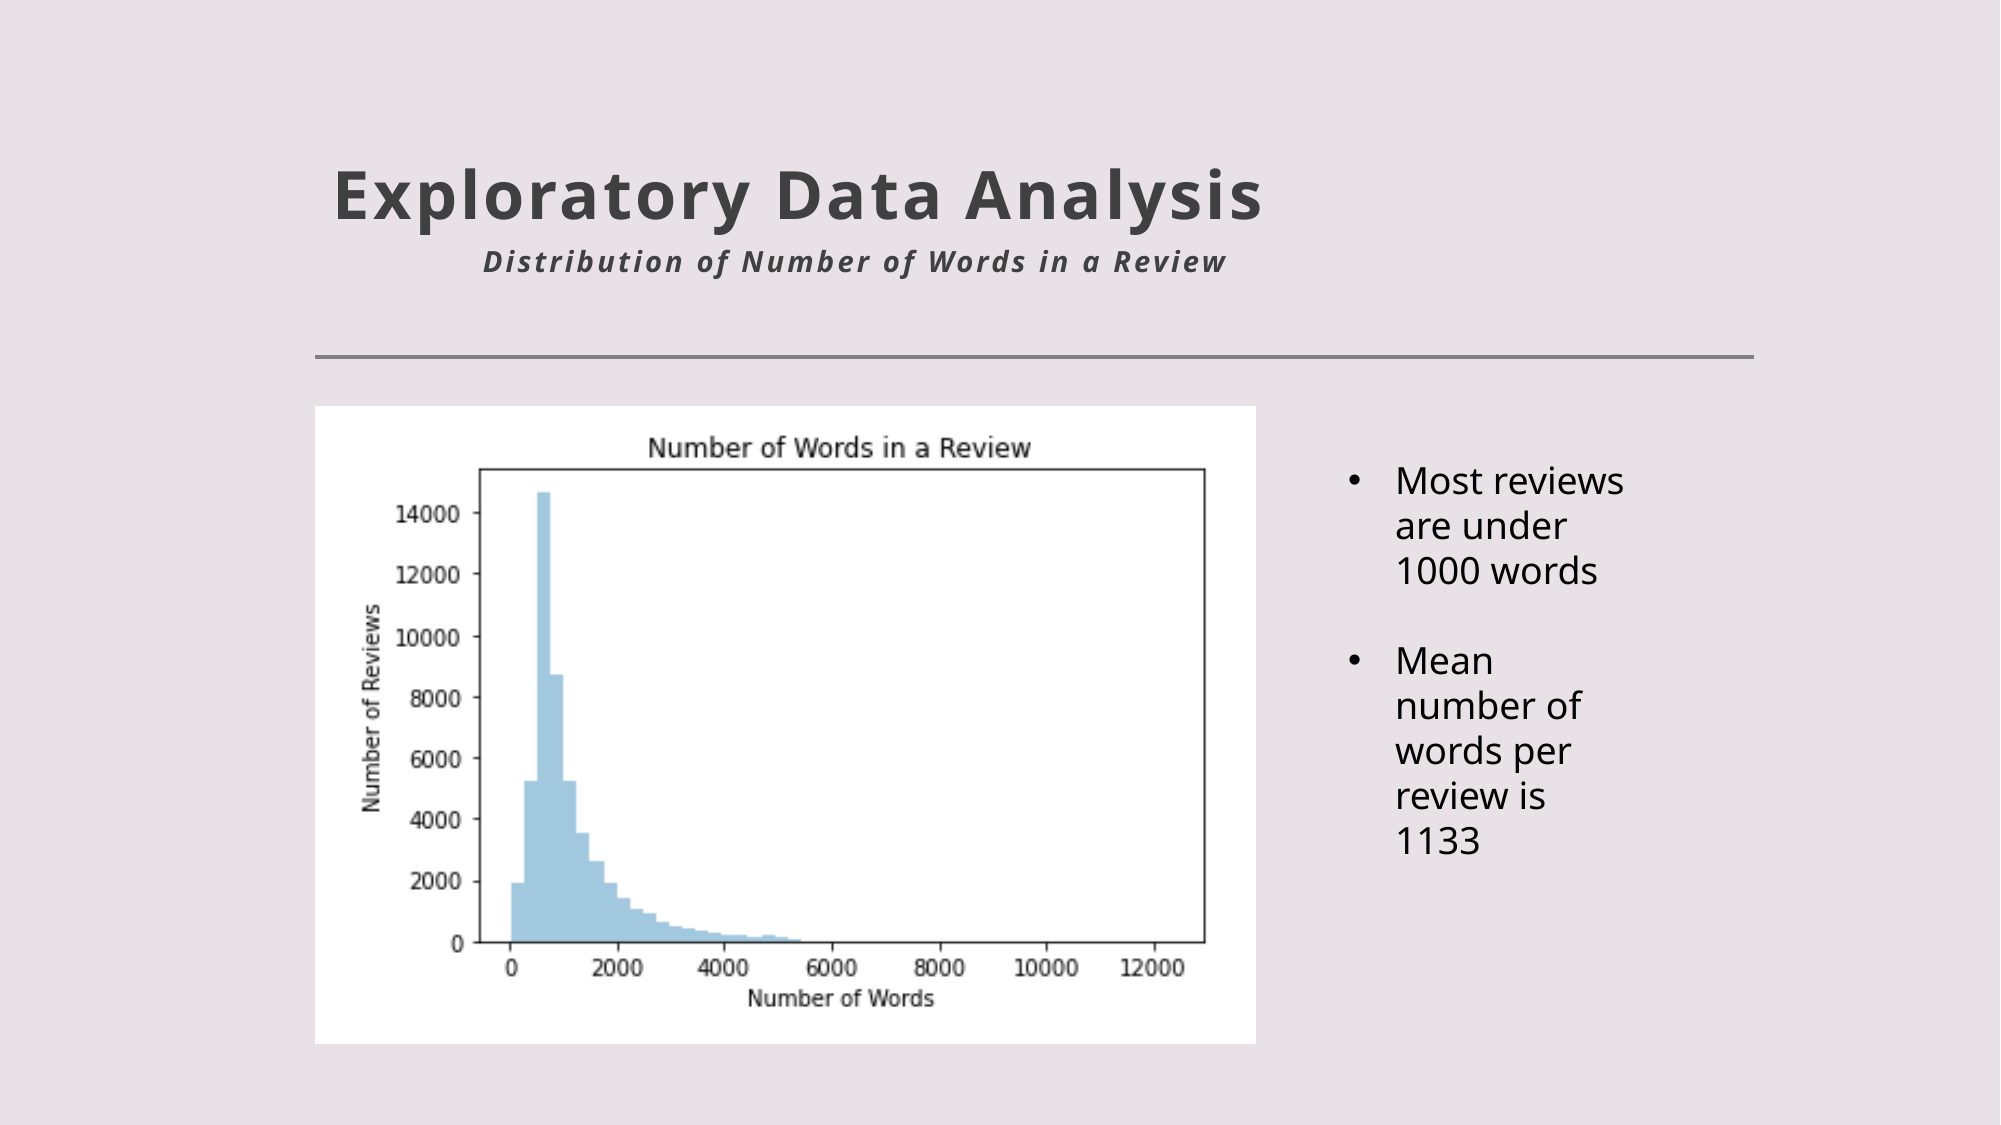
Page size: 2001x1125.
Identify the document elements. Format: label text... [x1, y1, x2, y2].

text_box Most reviews are under 1000 words Mean number of words per review is 1133 [1333, 449, 1642, 870]
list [314, 406, 1256, 1044]
title Exploratory Data Analysis Distribution of Number of Words in a Review [315, 72, 1754, 294]
